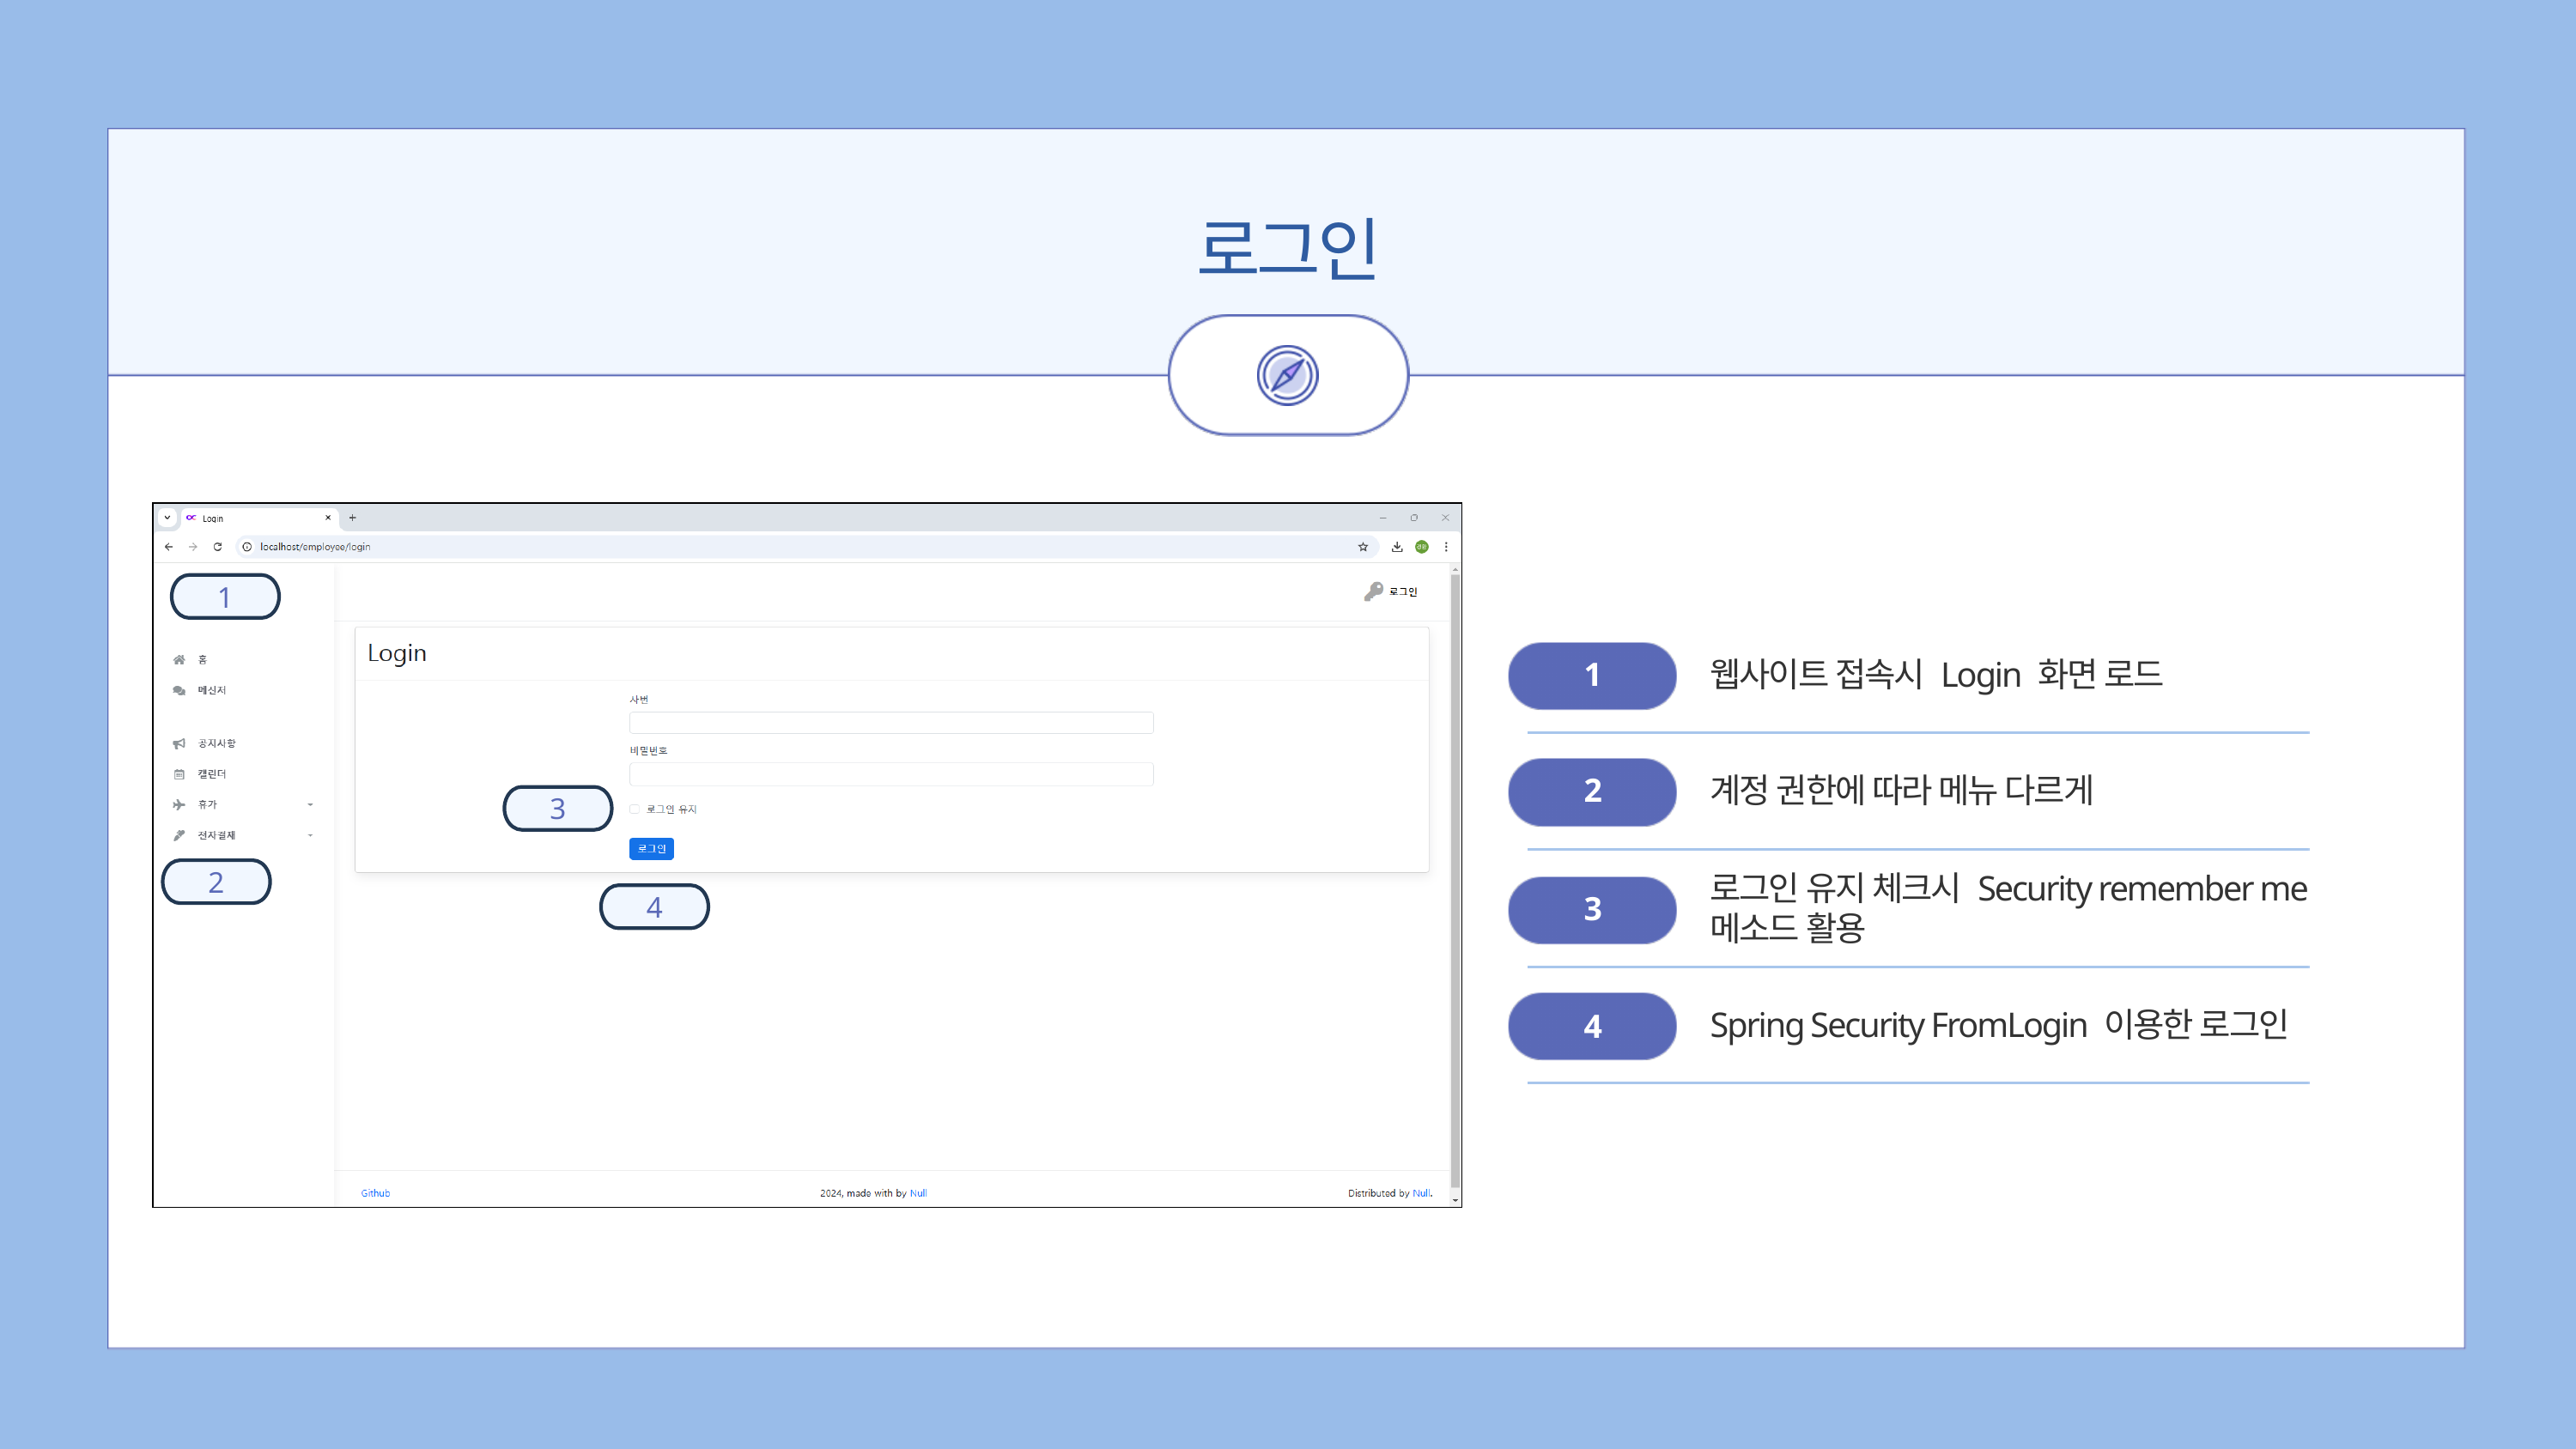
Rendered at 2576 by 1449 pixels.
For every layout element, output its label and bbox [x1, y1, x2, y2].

picture [106, 128, 2468, 1351]
